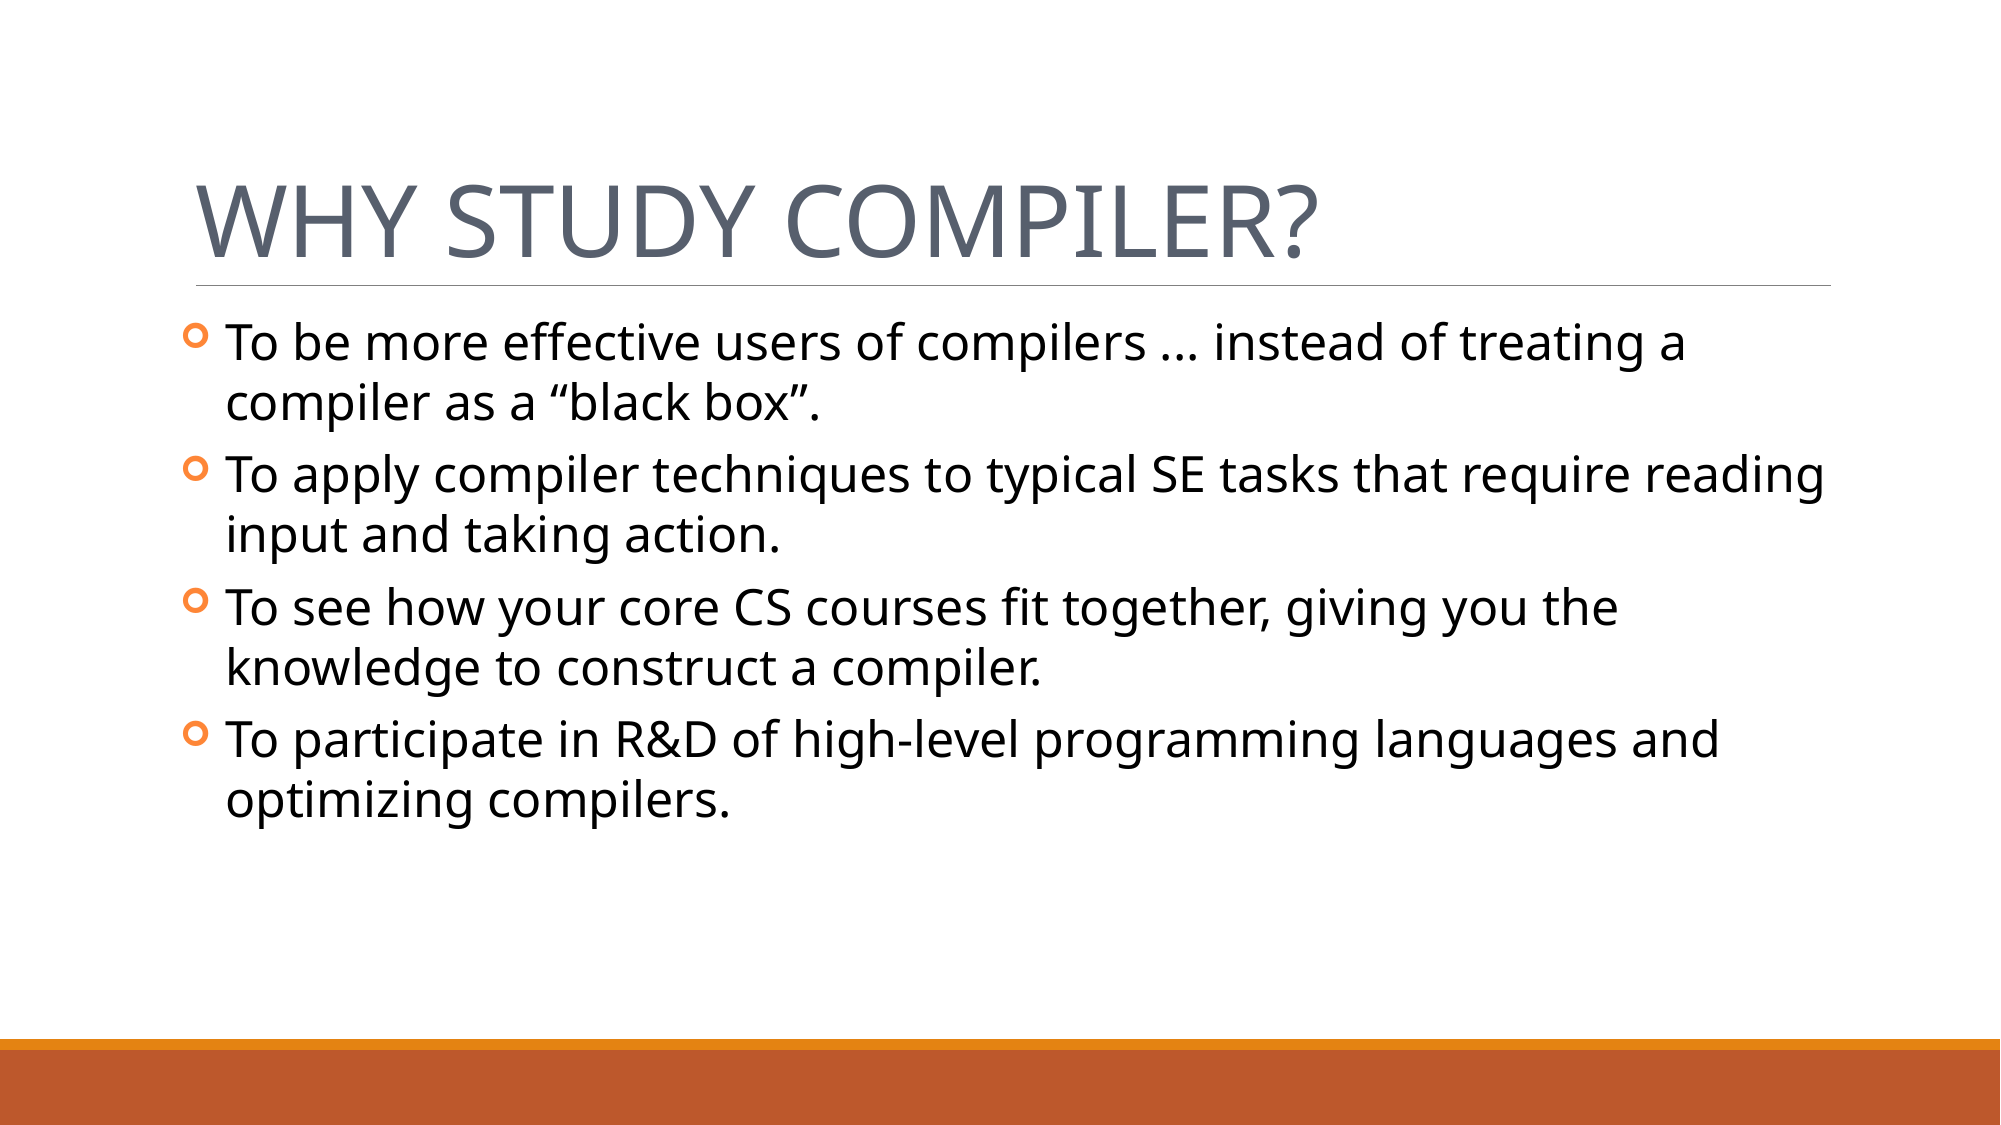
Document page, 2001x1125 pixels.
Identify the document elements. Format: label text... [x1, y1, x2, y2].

title Why Study Compiler? [180, 47, 1830, 285]
list To be more effective users of compilers ... instead of treating a compiler as a “black box”. To apply compiler techniques to typical SE tasks that require reading input and taking action. To see how your core CS courses fit together, giving you the knowledge to construct a compiler. To participate in R&D of high-level programming languages and optimizing compilers. [180, 302, 1830, 963]
